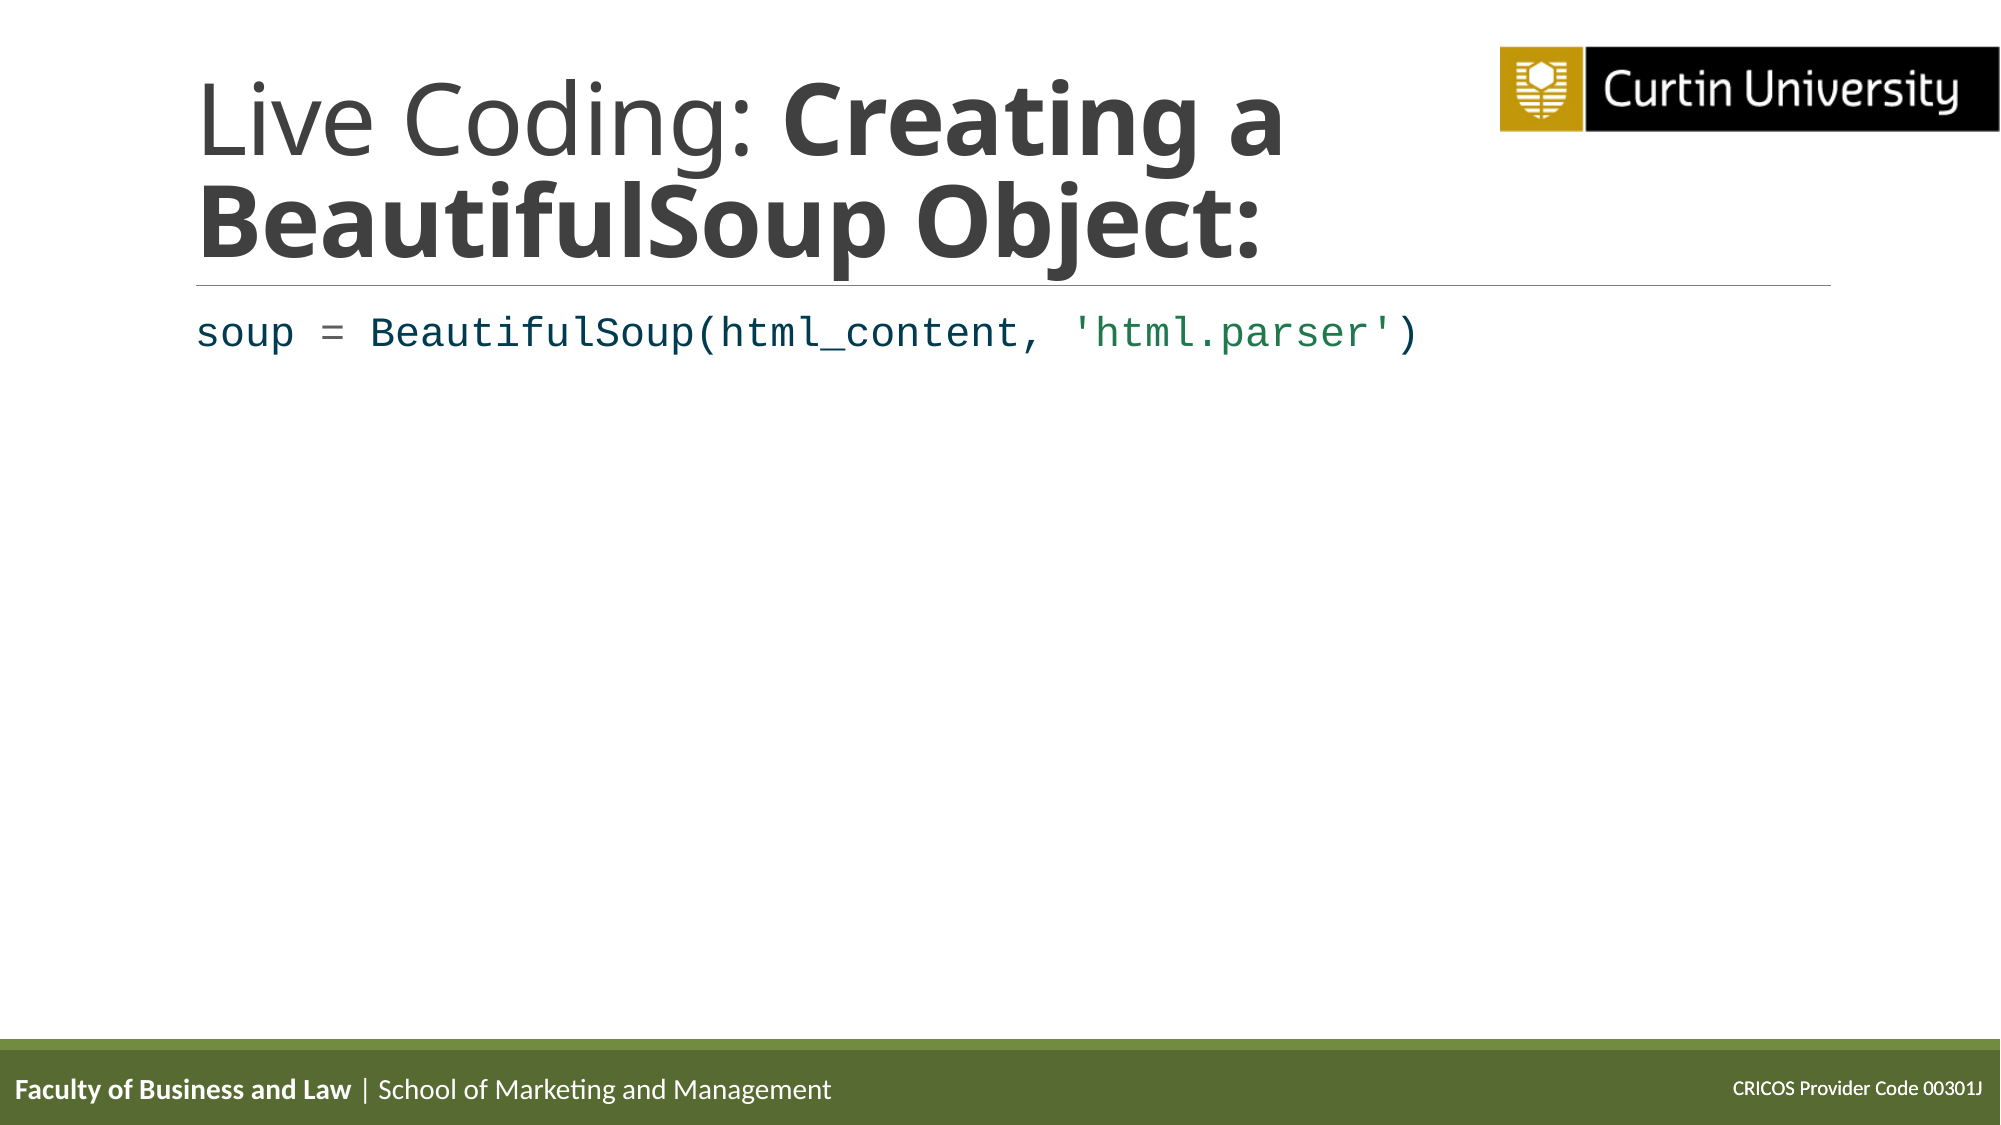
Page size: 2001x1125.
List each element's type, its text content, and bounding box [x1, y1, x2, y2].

title Live Coding: Creating a BeautifulSoup Object: [180, 47, 1830, 285]
picture [1500, 46, 2000, 132]
list soup = BeautifulSoup(html_content, 'html.parser') [180, 302, 1830, 963]
footer Faculty of Business and Law | School of Marketing and Management [0, 1057, 1646, 1118]
